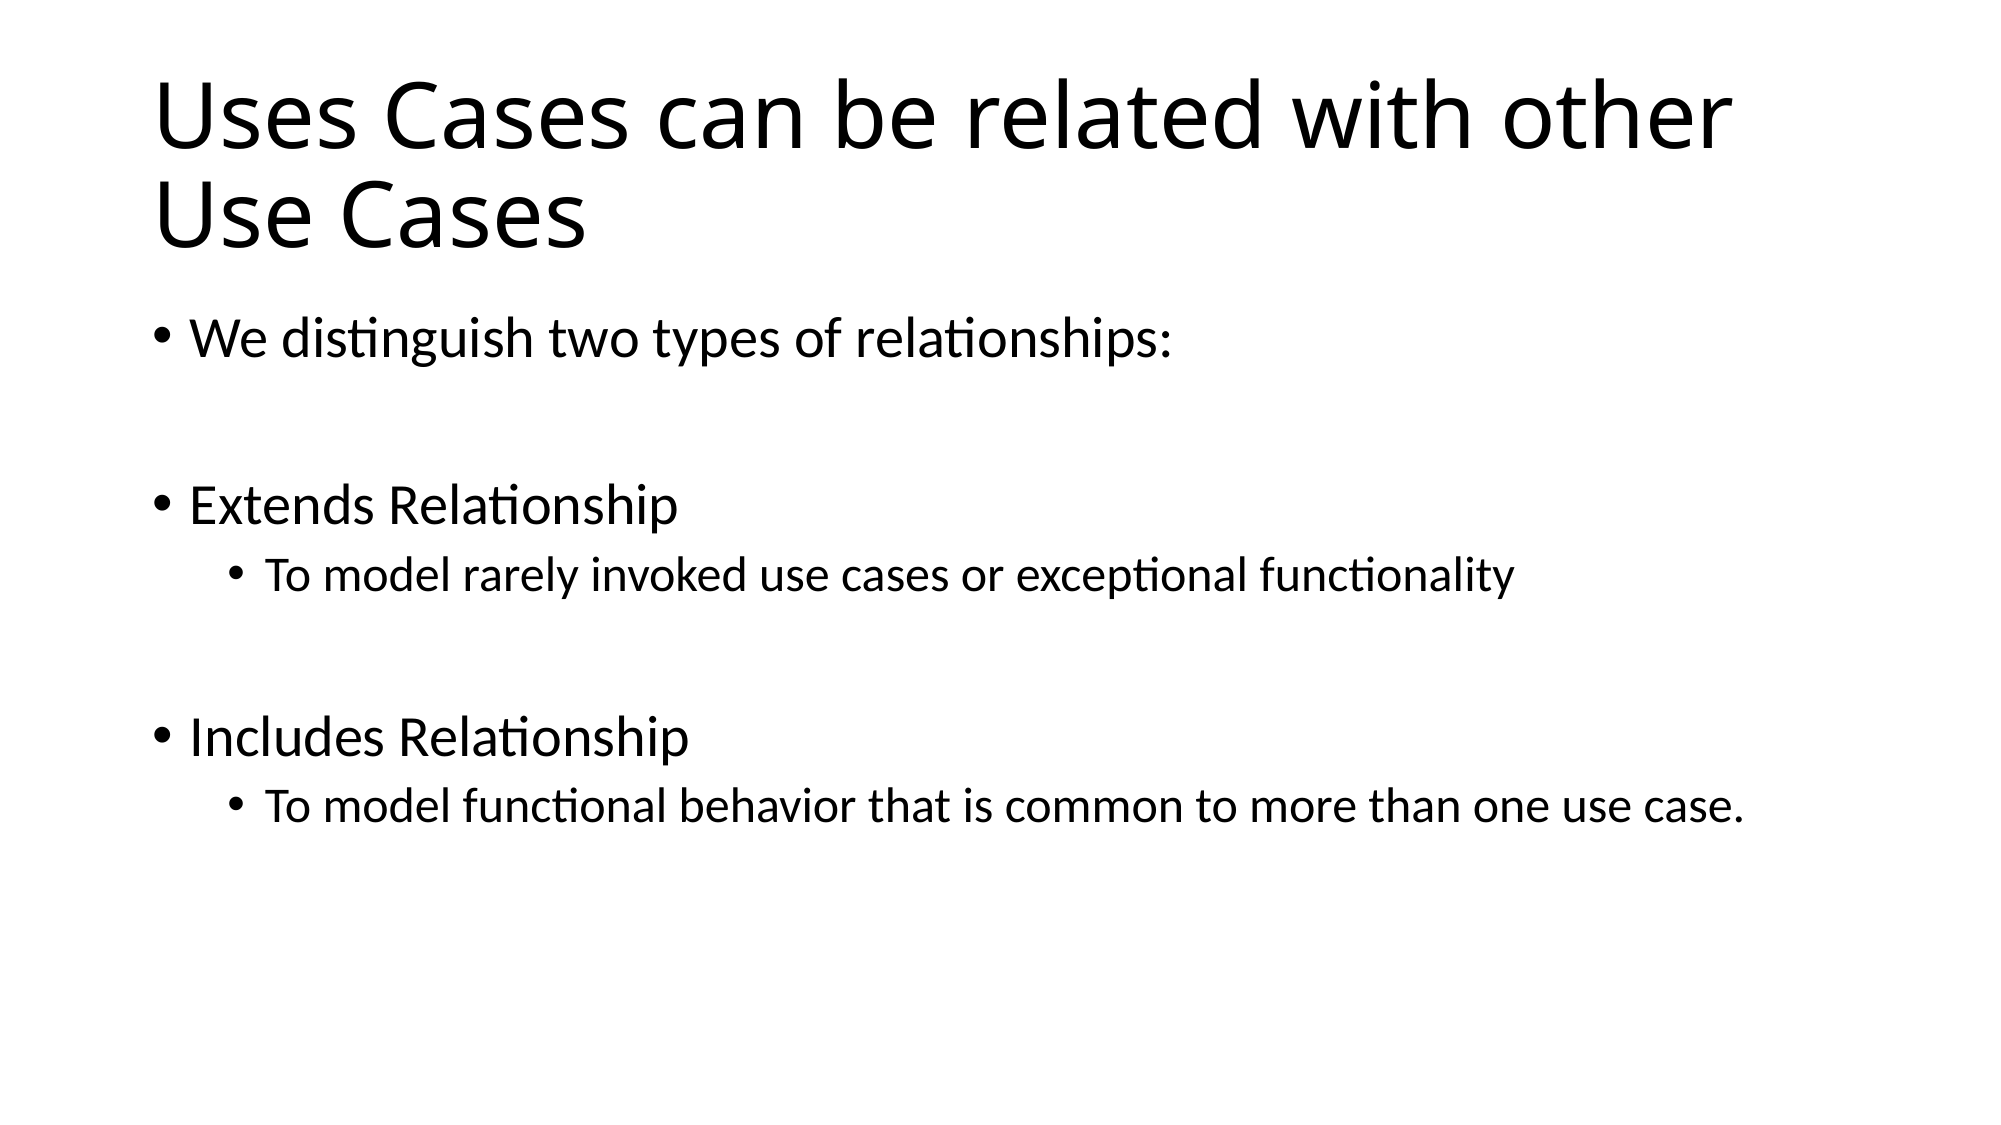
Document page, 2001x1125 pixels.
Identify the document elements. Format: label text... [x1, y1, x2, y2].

list We distinguish two types of relationships: Extends Relationship To model rarely invoked use cases or exceptional functionality Includes Relationship To model functional behavior that is common to more than one use case. [137, 299, 1863, 1014]
title Uses Cases can be related with other Use Cases [137, 59, 1863, 278]
